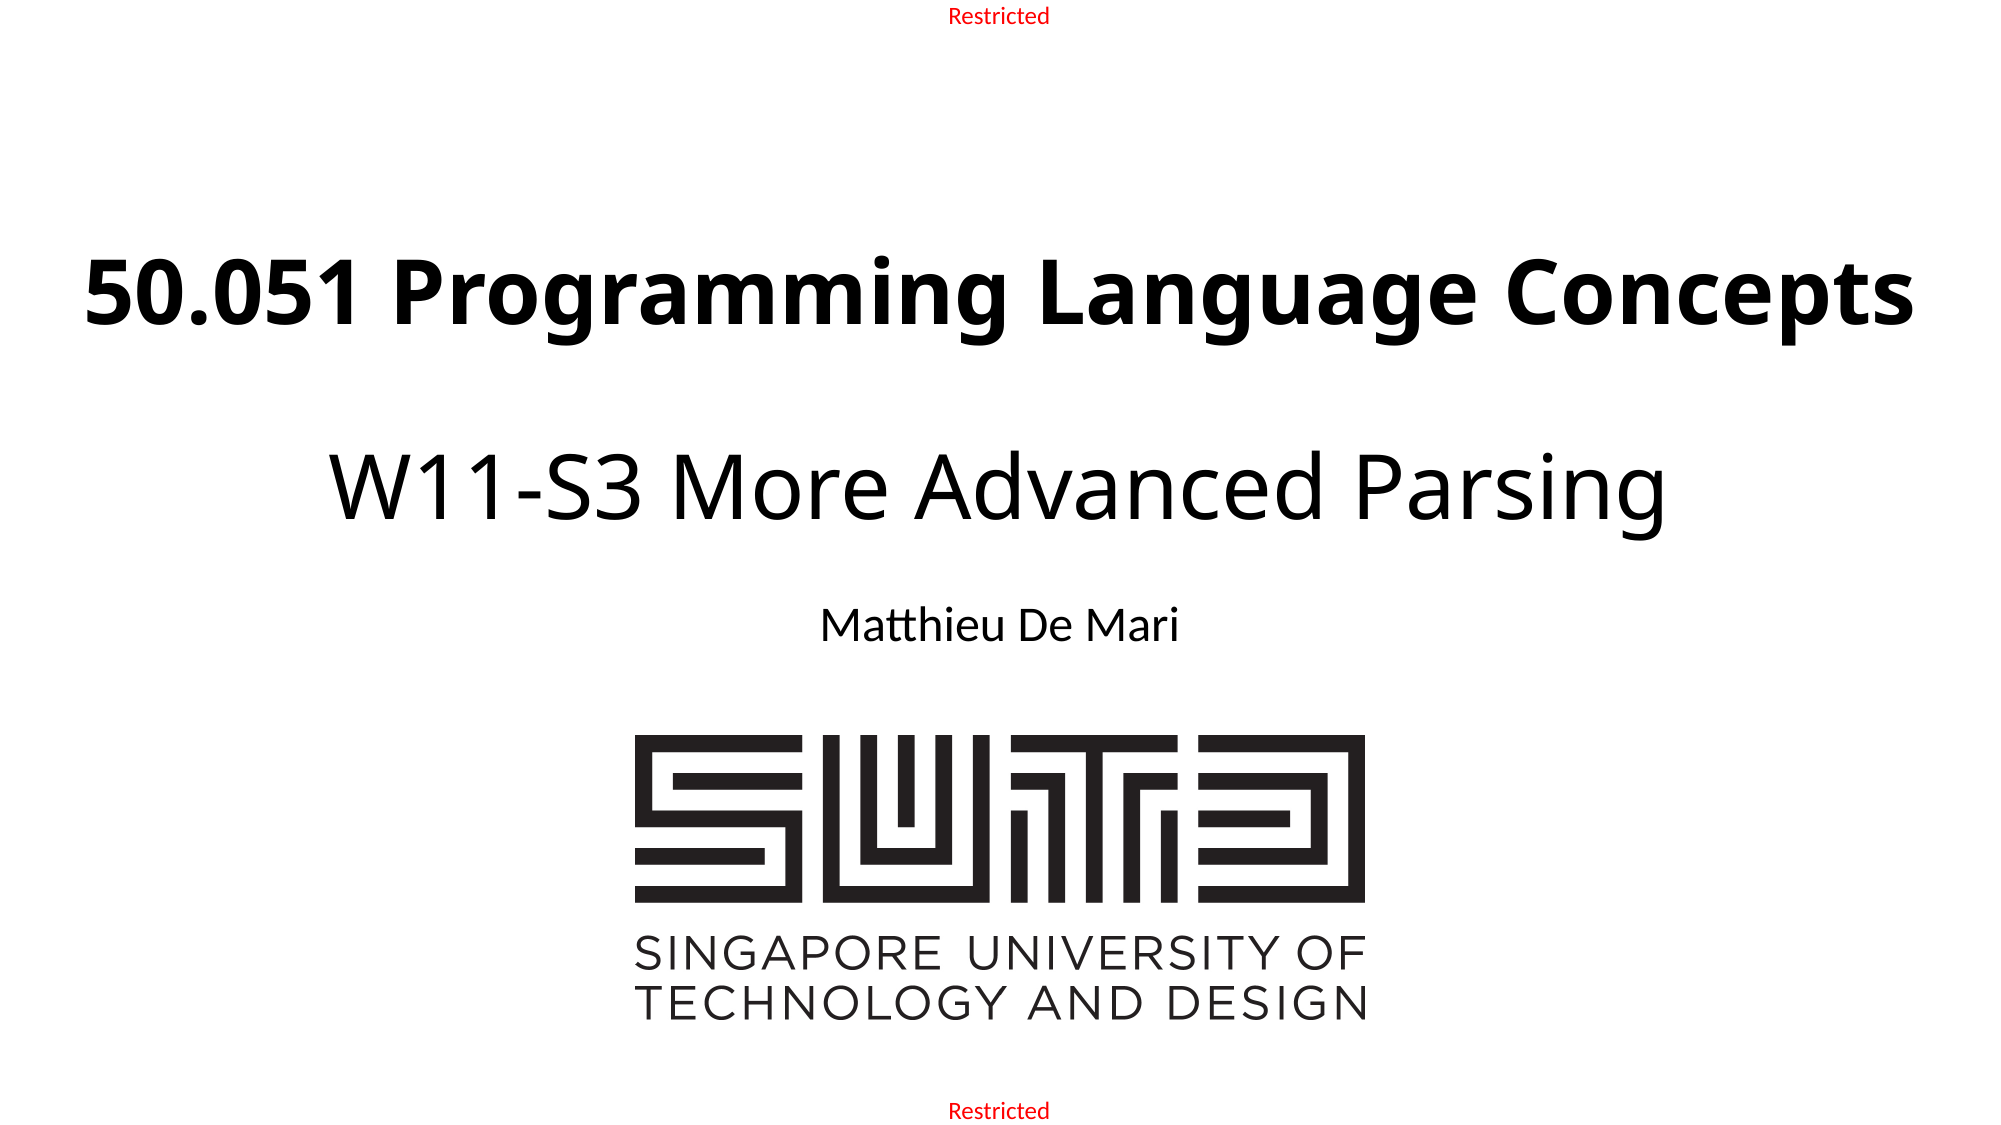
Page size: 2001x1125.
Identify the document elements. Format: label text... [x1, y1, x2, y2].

subtitle Matthieu De Mari [249, 590, 1750, 863]
picture [635, 735, 1365, 1020]
title 50.051 Programming Language Concepts W11-S3 More Advanced Parsing [61, 154, 1939, 547]
